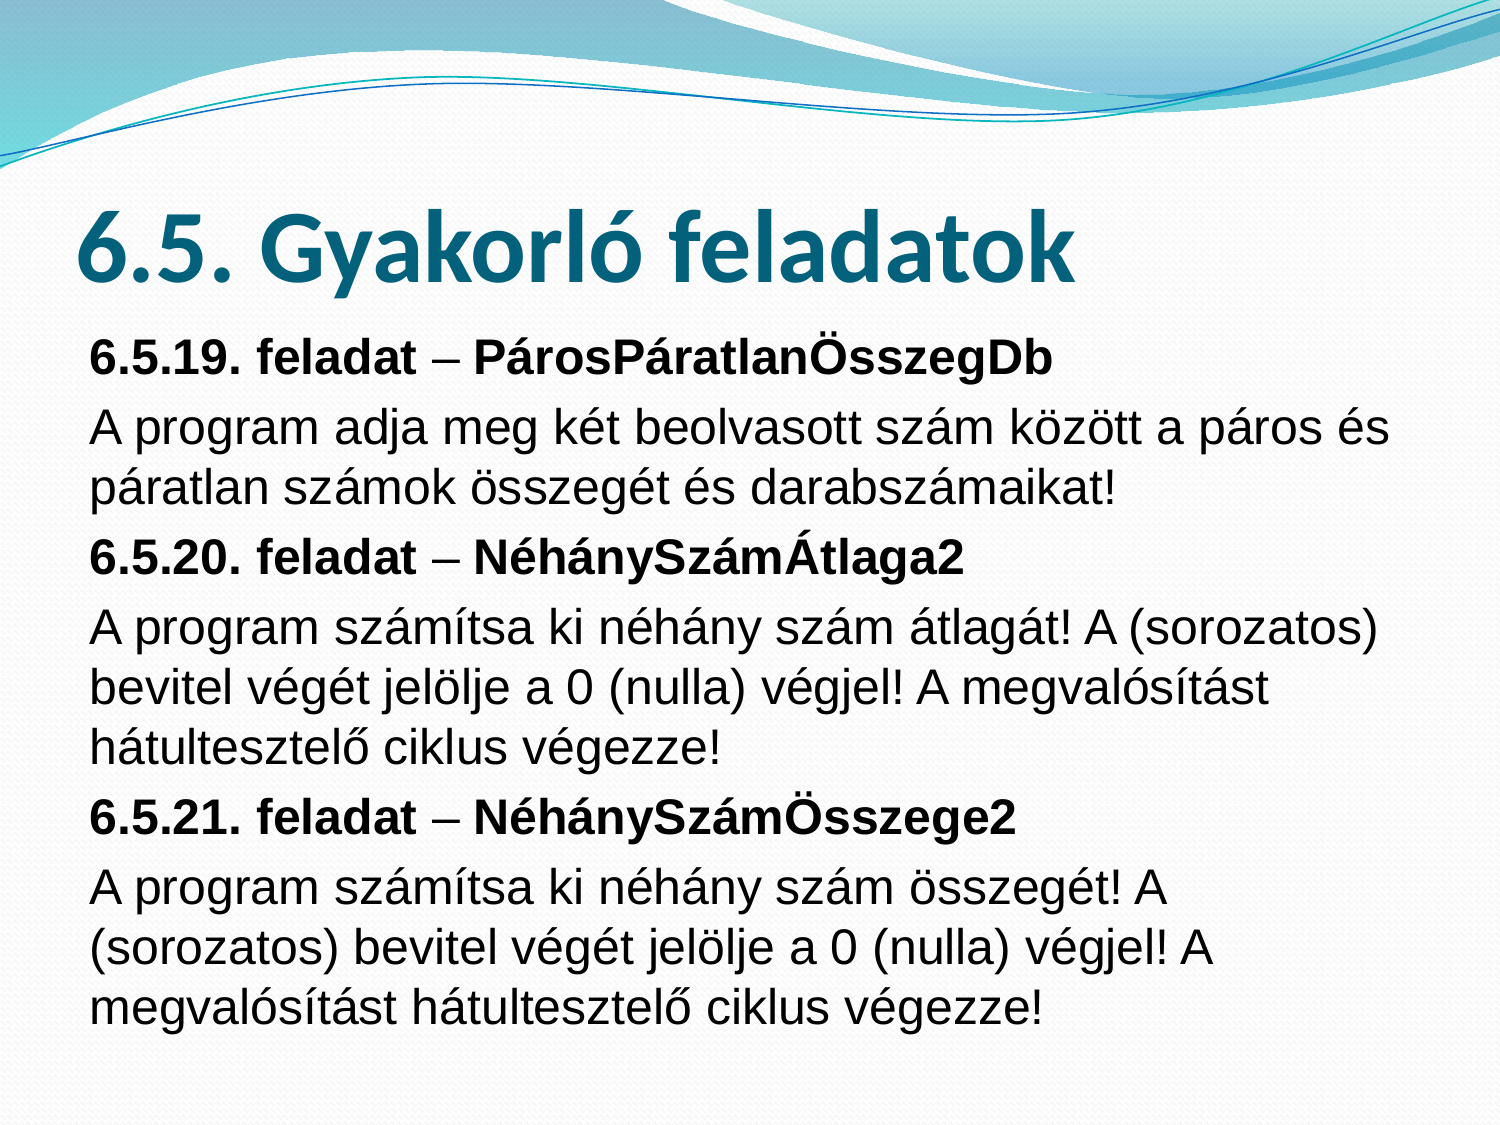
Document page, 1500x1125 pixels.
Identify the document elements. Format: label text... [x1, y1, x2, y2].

title 6.5. Gyakorló feladatok [75, 115, 1425, 303]
list 6.5.19. feladat – PárosPáratlanÖsszegDb A program adja meg két beolvasott szám között a páros és páratlan számok összegét és darabszámaikat! 6.5.20. feladat – NéhánySzámÁtlaga2 A program számítsa ki néhány szám átlagát! A (sorozatos) bevitel végét jelölje a 0 (nulla) végjel! A megvalósítást hátultesztelő ciklus végezze! 6.5.21. feladat – NéhánySzámÖsszege2 A program számítsa ki néhány szám összegét! A (sorozatos) bevitel végét jelölje a 0 (nulla) végjel! A megvalósítást hátultesztelő ciklus végezze! [75, 317, 1425, 1088]
